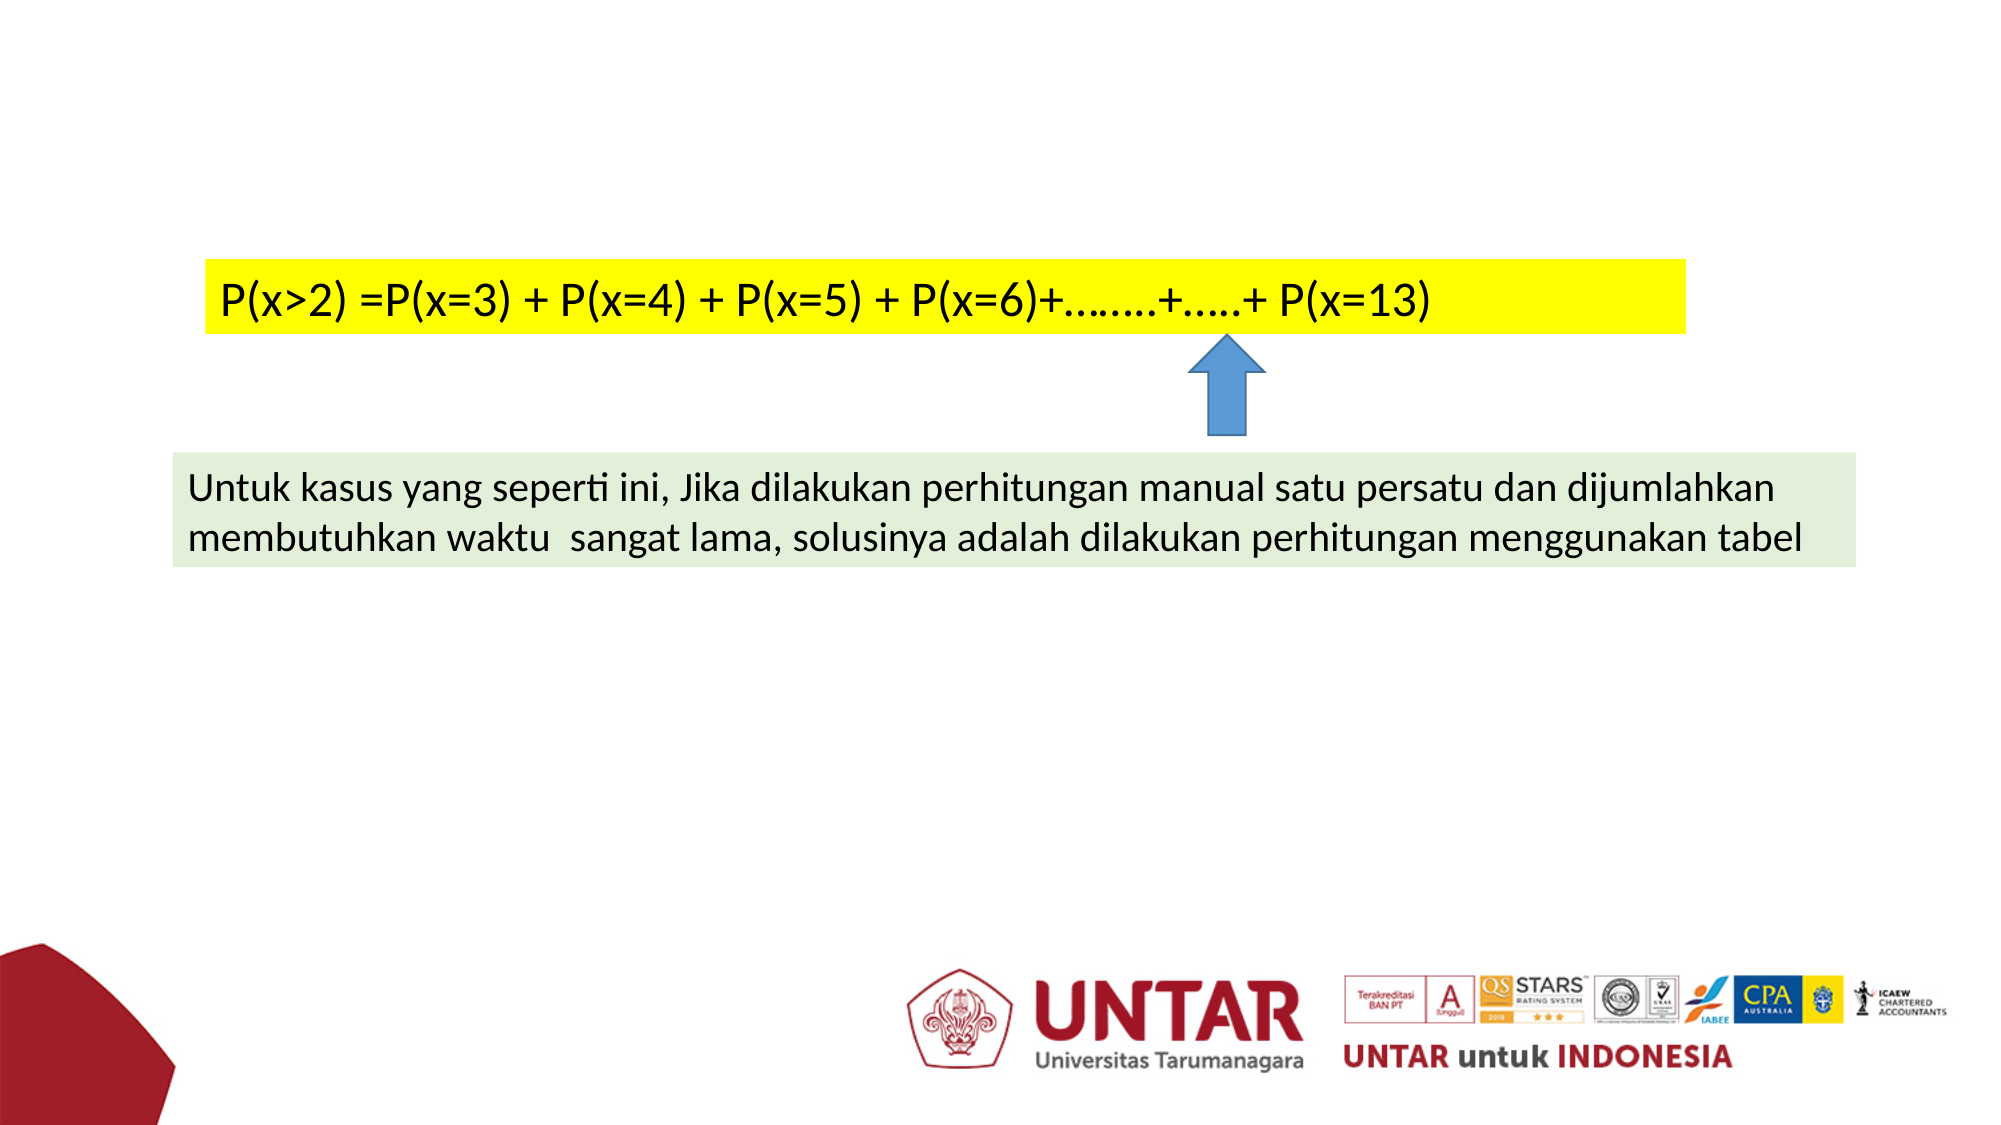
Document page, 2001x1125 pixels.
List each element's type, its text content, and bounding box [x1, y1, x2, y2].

text_box Untuk kasus yang seperti ini, Jika dilakukan perhitungan manual satu persatu dan dijumlahkan membutuhkan waktu sangat lama, solusinya adalah dilakukan perhitungan menggunakan tabel [172, 452, 1857, 568]
text_box P(x>2) =P(x=3) + P(x=4) + P(x=5) + P(x=6)+……..+…..+ P(x=13) [205, 259, 1686, 334]
picture [0, 0, 2001, 1125]
text_box [1187, 333, 1267, 437]
